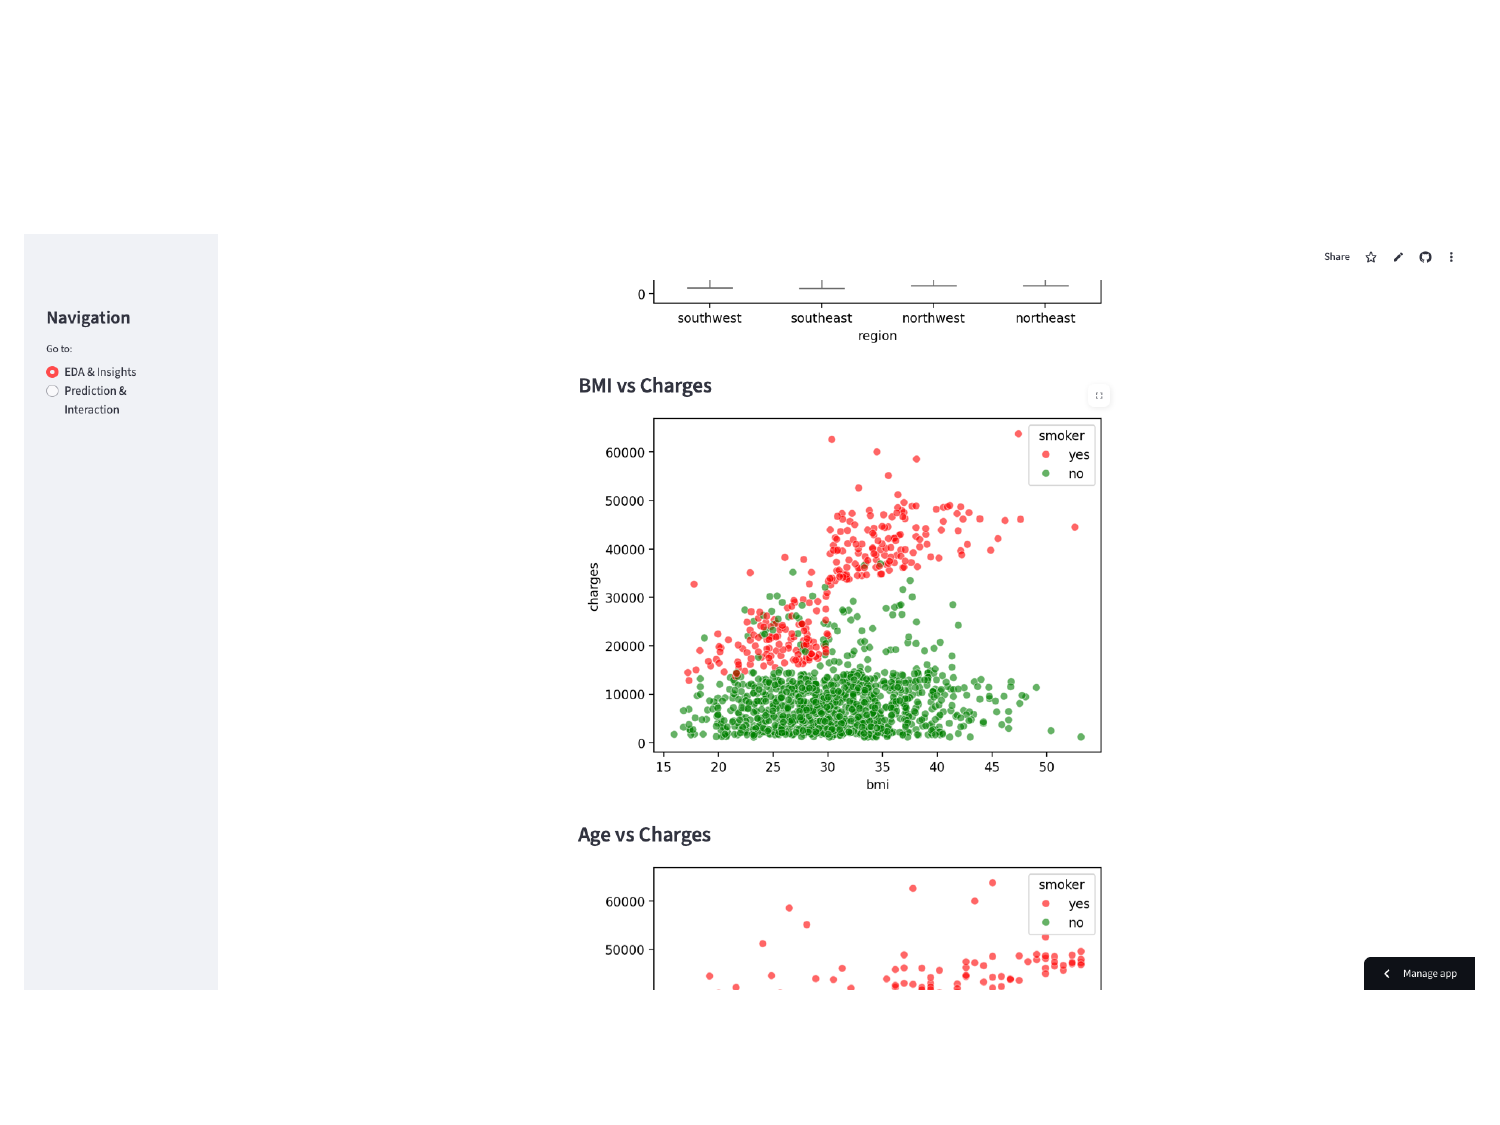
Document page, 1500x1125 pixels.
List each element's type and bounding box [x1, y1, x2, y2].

picture [24, 234, 1476, 991]
